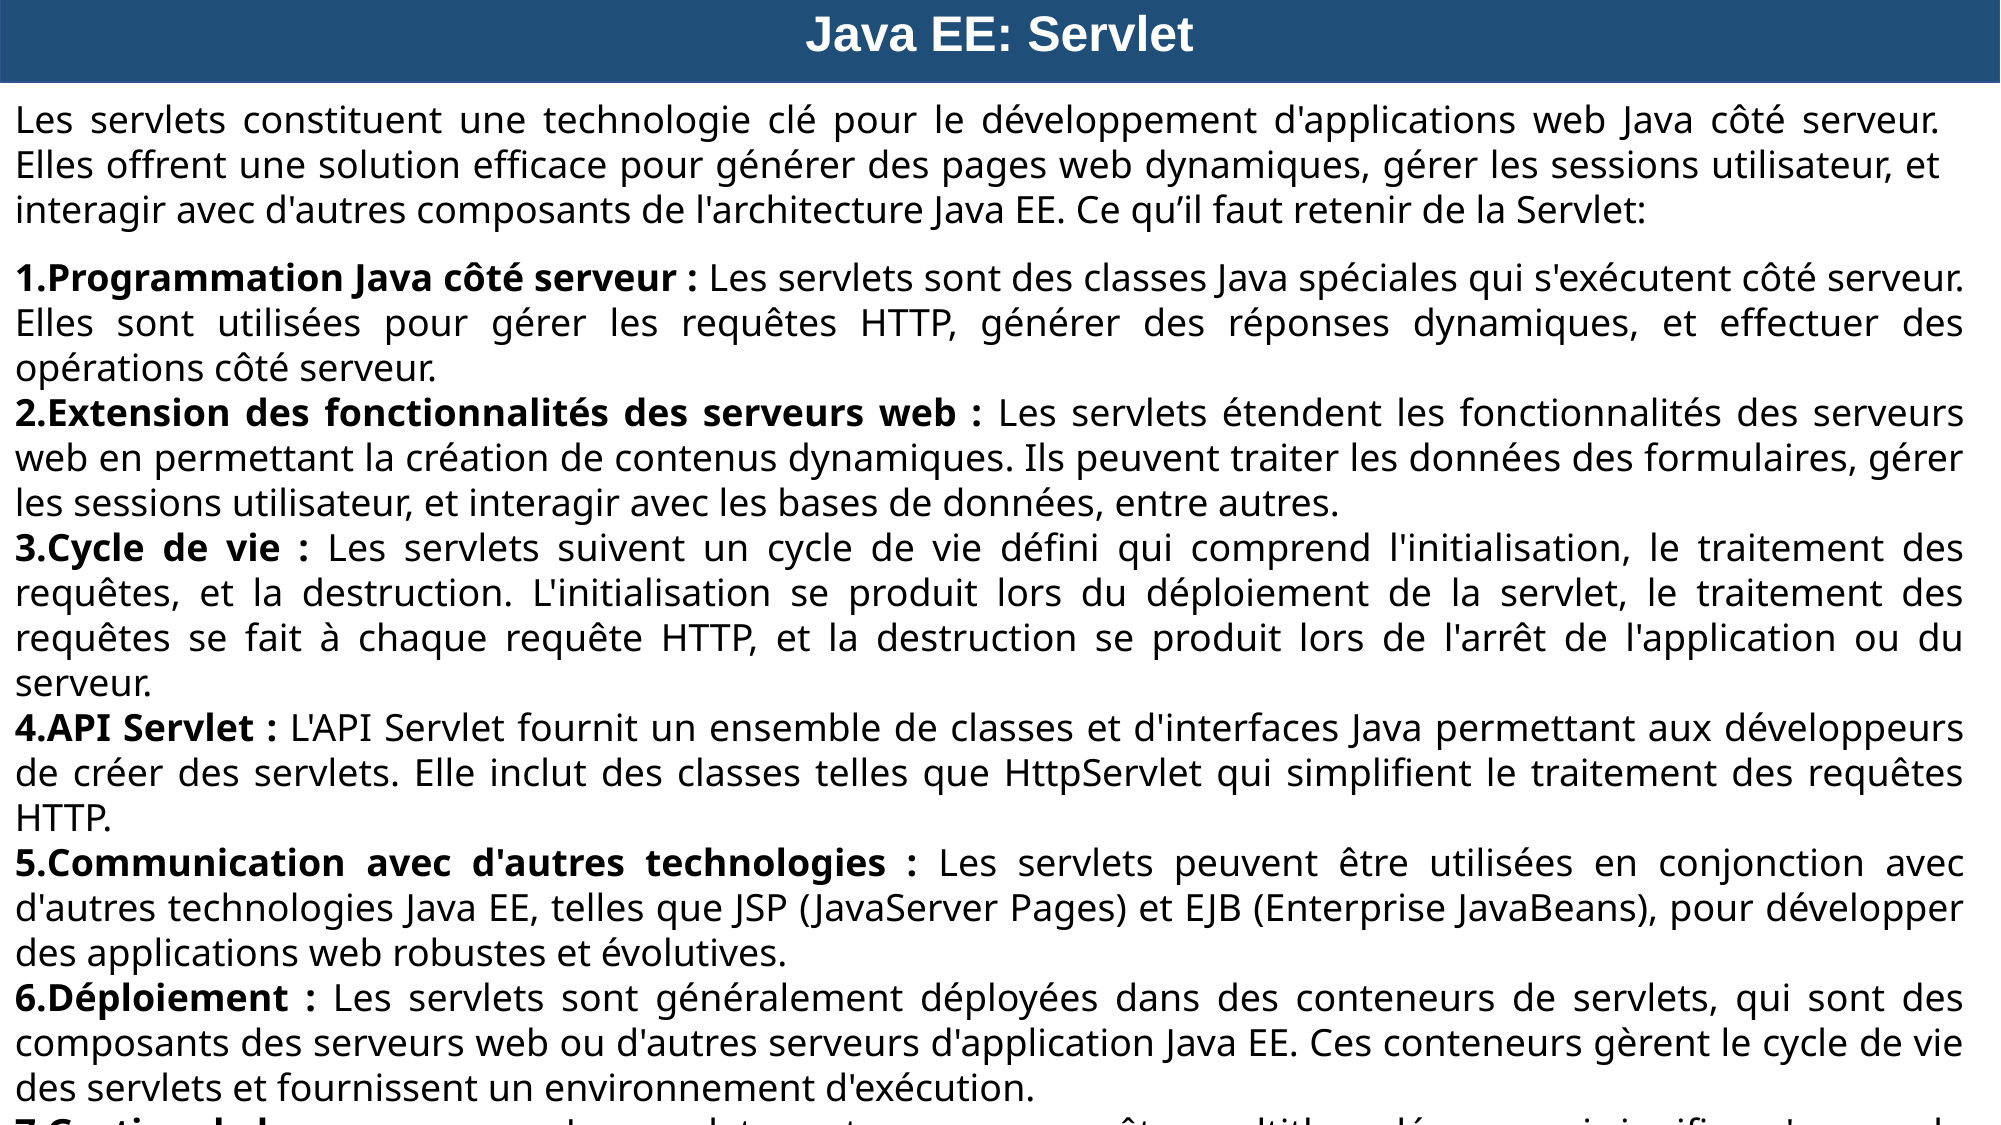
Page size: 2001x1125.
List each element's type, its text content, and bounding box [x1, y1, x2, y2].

text_box Programmation Java côté serveur : Les servlets sont des classes Java spéciales qui s'exécutent côté serveur. Elles sont utilisées pour gérer les requêtes HTTP, générer des réponses dynamiques, et effectuer des opérations côté serveur. Extension des fonctionnalités des serveurs web : Les servlets étendent les fonctionnalités des serveurs web en permettant la création de contenus dynamiques. Ils peuvent traiter les données des formulaires, gérer les sessions utilisateur, et interagir avec les bases de données, entre autres. Cycle de vie : Les servlets suivent un cycle de vie défini qui comprend l'initialisation, le traitement des requêtes, et la destruction. L'initialisation se produit lors du déploiement de la servlet, le traitement des requêtes se fait à chaque requête HTTP, et la destruction se produit lors de l'arrêt de l'application ou du serveur. API Servlet : L'API Servlet fournit un ensemble de classes et d'interfaces Java permettant aux développeurs de créer des servlets. Elle inclut des classes telles que HttpServlet qui simplifient le traitement des requêtes HTTP. Communication avec d'autres technologies : Les servlets peuvent être utilisées en conjonction avec d'autres technologies Java EE, telles que JSP (JavaServer Pages) et EJB (Enterprise JavaBeans), pour développer des applications web robustes et évolutives. Déploiement : Les servlets sont généralement déployées dans des conteneurs de servlets, qui sont des composants des serveurs web ou d'autres serveurs d'application Java EE. Ces conteneurs gèrent le cycle de vie des servlets et fournissent un environnement d'exécution. Gestion de la concurrence : Les servlets sont conçues pour être multithreadées, ce qui signifie qu'une seule instance de servlet peut traiter simultanément plusieurs requêtes provenant de différents utilisateurs. [0, 246, 1981, 1125]
text_box Java EE: Servlet [0, 0, 2000, 83]
text_box Les servlets constituent une technologie clé pour le développement d'applications web Java côté serveur. Elles offrent une solution efficace pour générer des pages web dynamiques, gérer les sessions utilisateur, et interagir avec d'autres composants de l'architecture Java EE. Ce qu’il faut retenir de la Servlet: [0, 88, 1957, 239]
